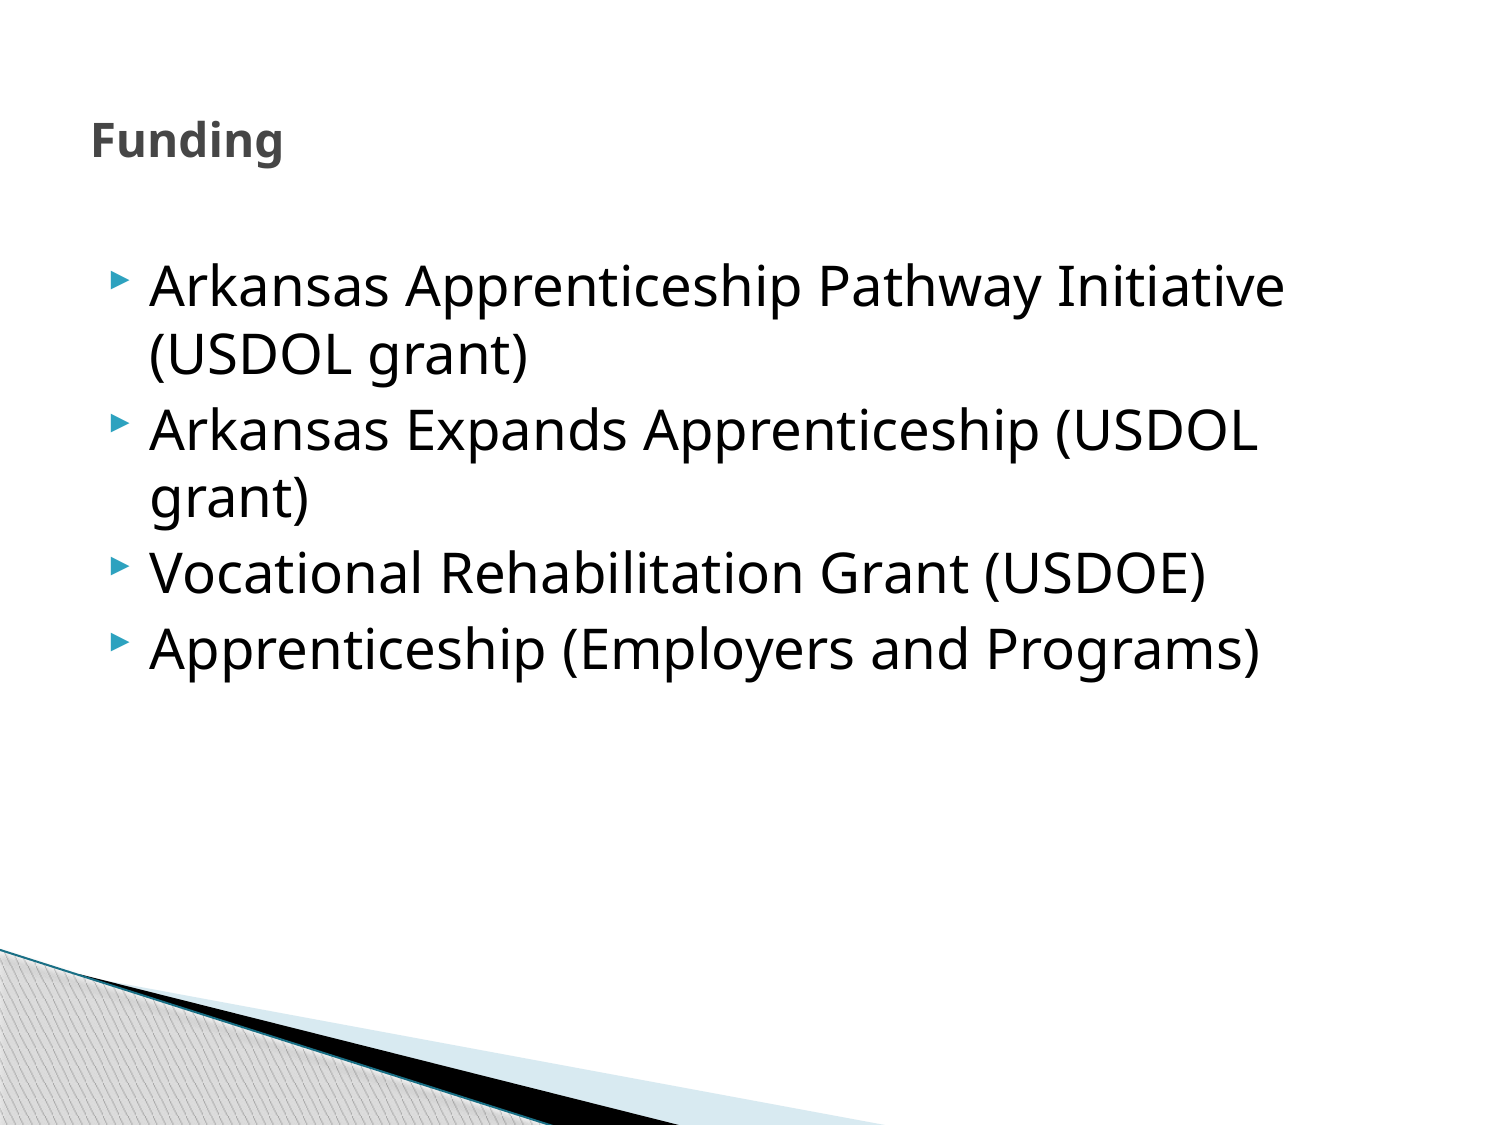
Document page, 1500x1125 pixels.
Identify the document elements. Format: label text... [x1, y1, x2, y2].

list Arkansas Apprenticeship Pathway Initiative (USDOL grant) Arkansas Expands Apprenticeship (USDOL grant) Vocational Rehabilitation Grant (USDOE) Apprenticeship (Employers and Programs) [75, 243, 1425, 986]
title Funding [75, 45, 1425, 233]
